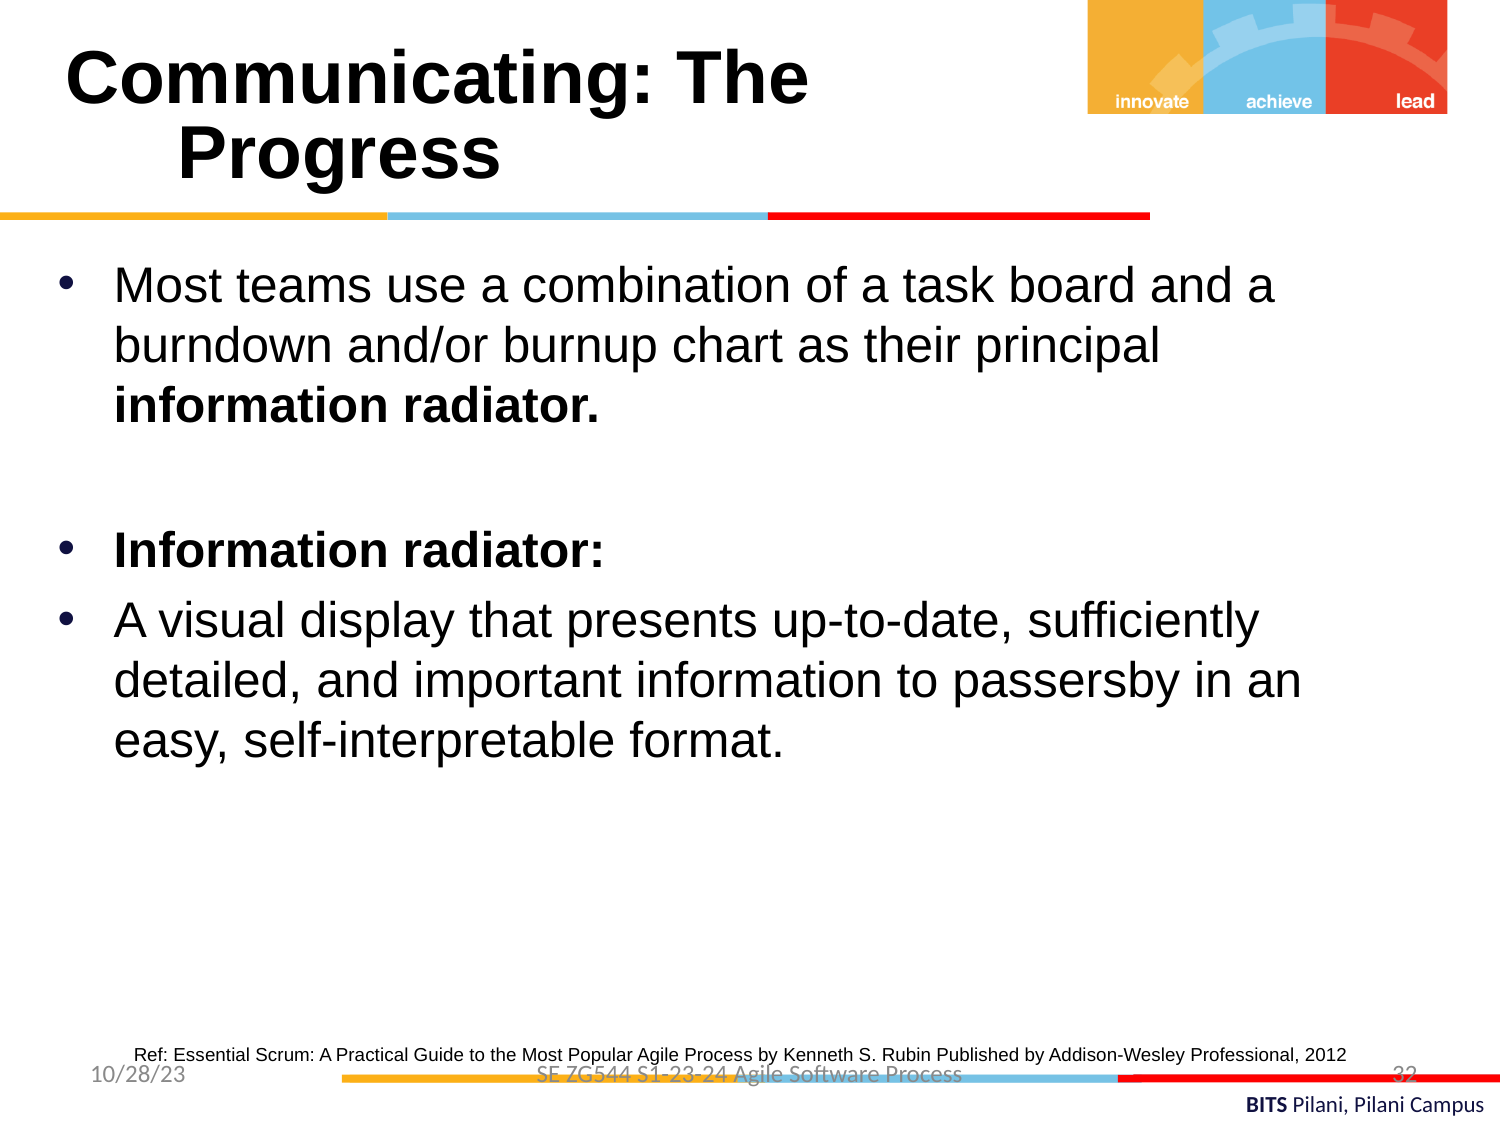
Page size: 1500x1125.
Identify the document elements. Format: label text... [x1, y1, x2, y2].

text_box Communicating: The Progress [57, 24, 1080, 213]
text_box 10/28/23 [82, 1050, 418, 1096]
picture [1087, 0, 1448, 114]
slide_number 32 [1382, 1051, 1426, 1094]
list Most teams use a combination of a task board and a burndown and/or burnup chart as their principal information radiator. Information radiator: A visual display that presents up-to-date, sufficiently detailed, and important information to passersby in an easy, self-interpretable format. [49, 244, 1401, 988]
text_box Ref: Essential Scrum: A Practical Guide to the Most Popular Agile Process by Kenneth S. Rubin Published by Addison-Wesley Professional, 2012 [126, 1035, 1374, 1073]
text_box SE ZG544 S1-23-24 Agile Software Process [519, 1073, 980, 1096]
